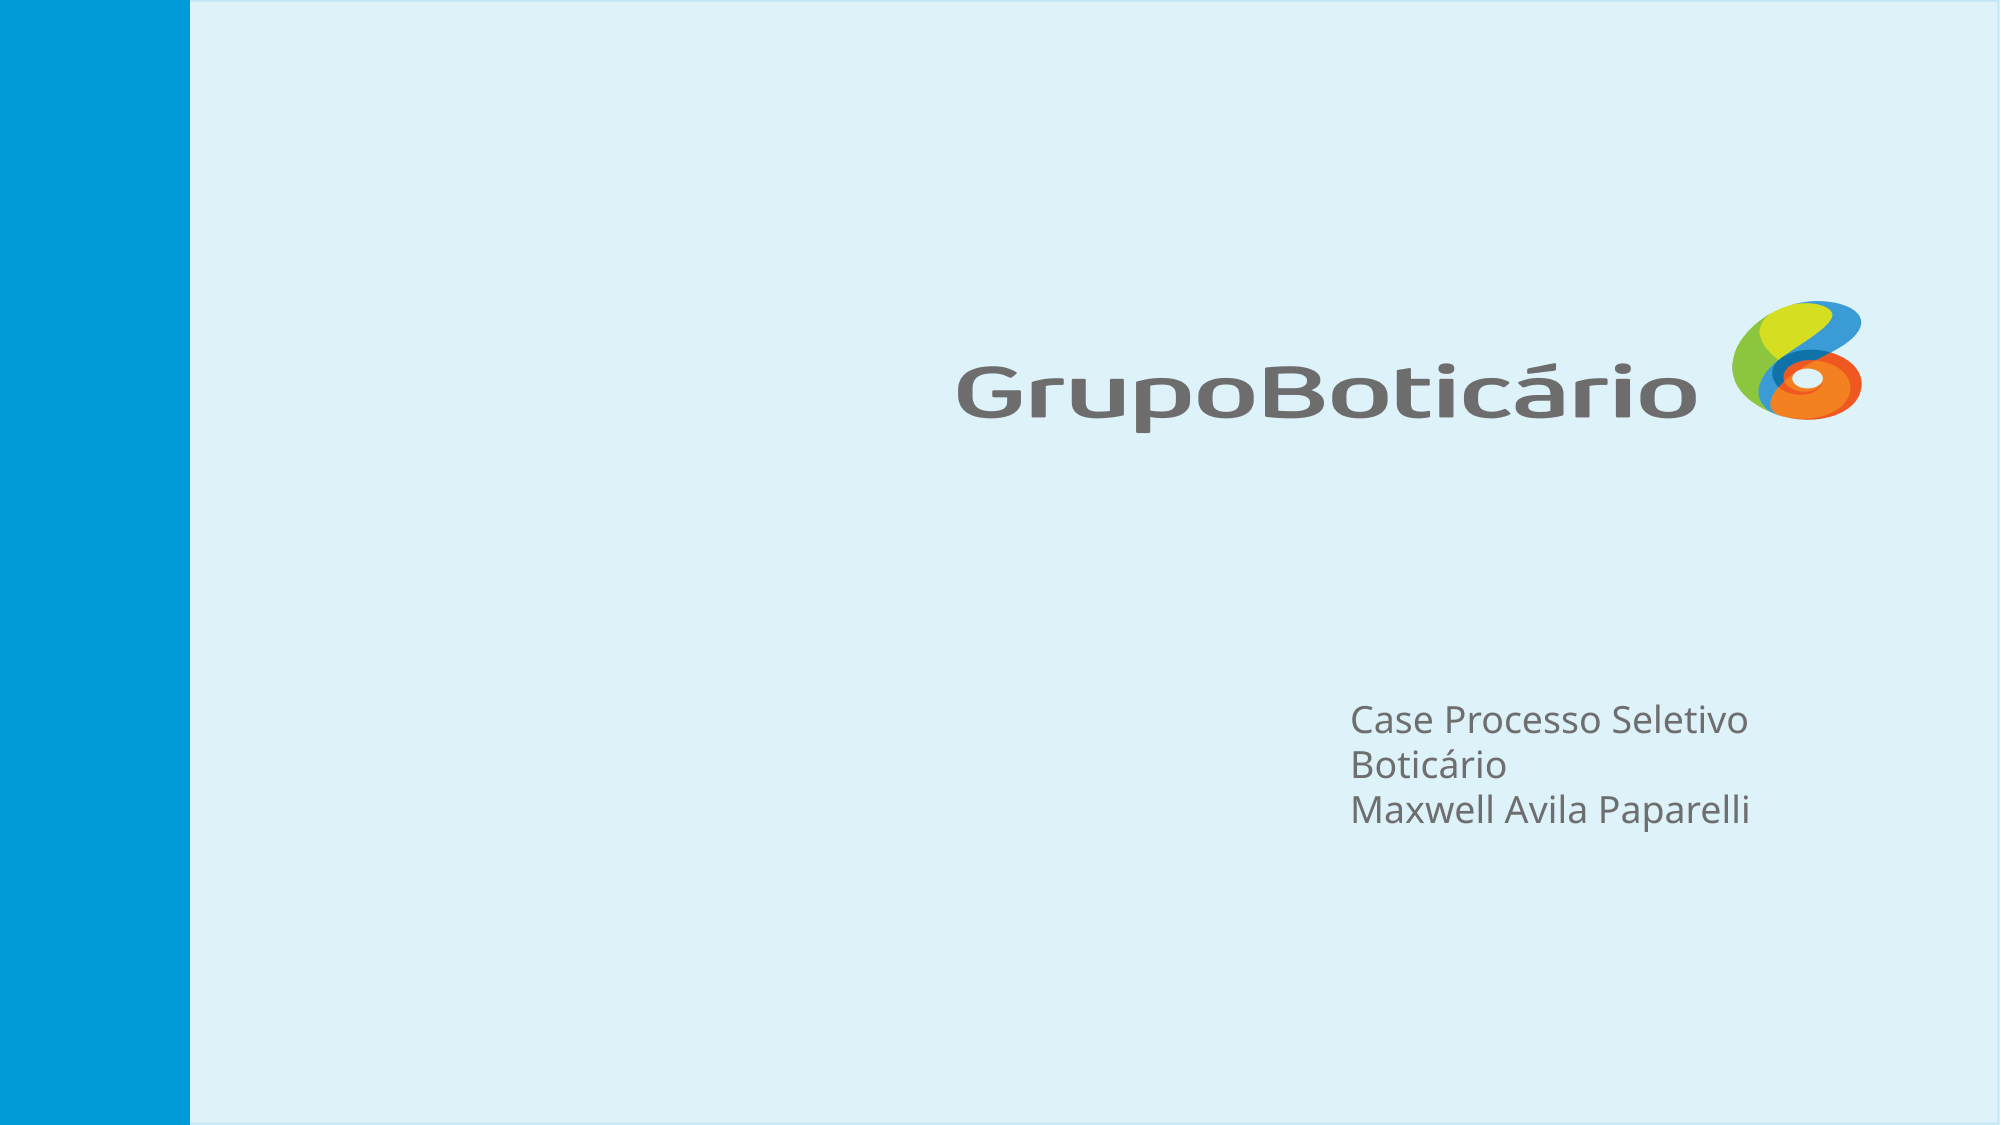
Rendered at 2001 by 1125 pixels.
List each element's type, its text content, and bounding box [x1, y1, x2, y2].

picture [924, 169, 1895, 564]
text_box Case Processo Seletivo Boticário Maxwell Avila Paparelli [1335, 688, 1897, 839]
text_box [0, 0, 190, 1125]
text_box [190, 0, 2000, 1125]
